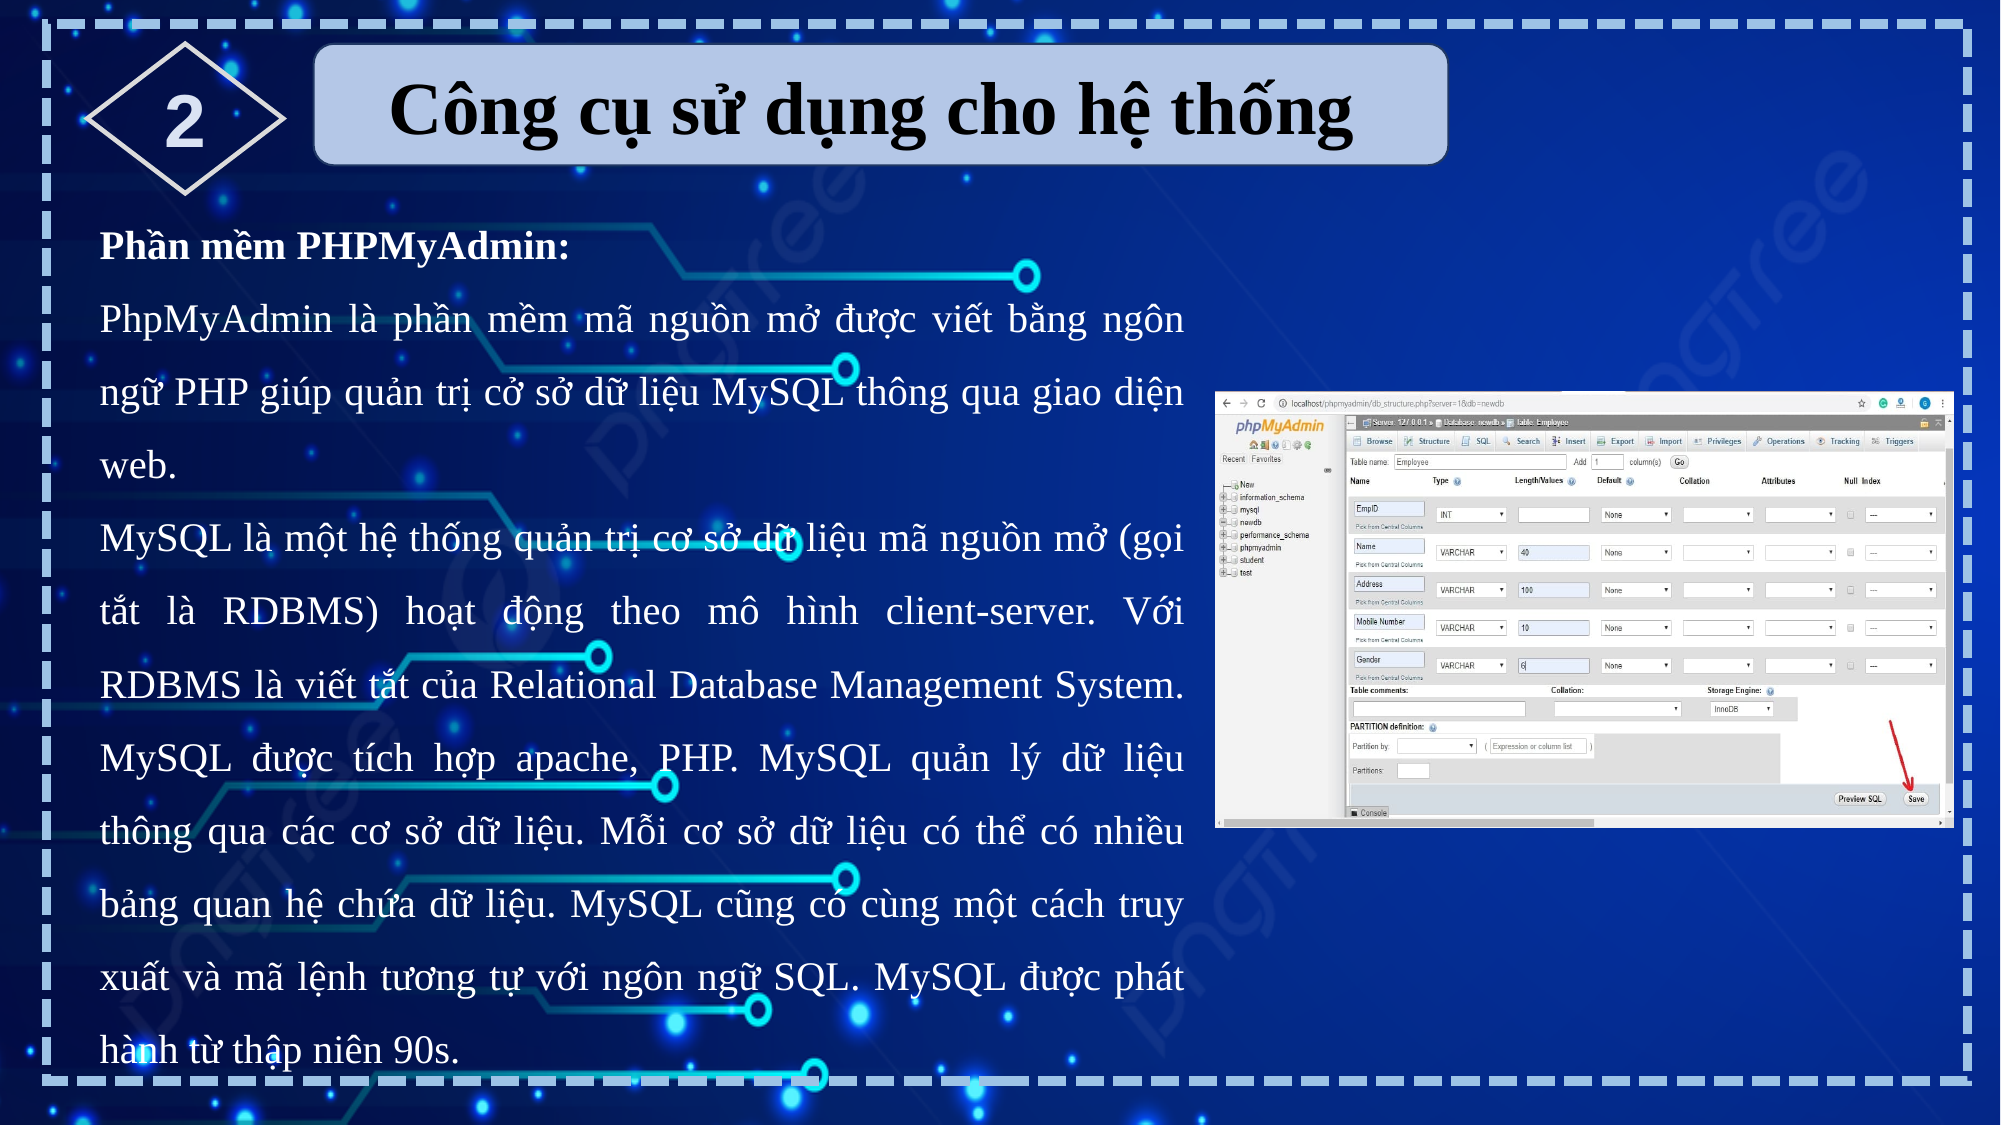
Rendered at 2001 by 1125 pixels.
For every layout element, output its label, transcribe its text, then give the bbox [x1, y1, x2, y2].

picture [1215, 391, 1954, 828]
text_box Phần mềm PHPMyAdmin: PhpMyAdmin là phần mềm mã nguồn mở được viết bằng ngôn ngữ PHP giúp quản trị cở sở dữ liệu MySQL thông qua giao diện web. MySQL là một hệ thống quản trị cơ sở dữ liệu mã nguồn mở (gọi tắt là RDBMS) hoạt động theo mô hình client-server. Với RDBMS là viết tắt của Relational Database Management System. MySQL được tích hợp apache, PHP. MySQL quản lý dữ liệu thông qua các cơ sở dữ liệu. Mỗi cơ sở dữ liệu có thể có nhiều bảng quan hệ chứa dữ liệu. MySQL cũng có cùng một cách truy xuất và mã lệnh tương tự với ngôn ngữ SQL. MySQL được phát hành từ thập niên 90s. [84, 187, 1201, 1125]
picture [0, 0, 2001, 1125]
text_box [46, 23, 1968, 1082]
